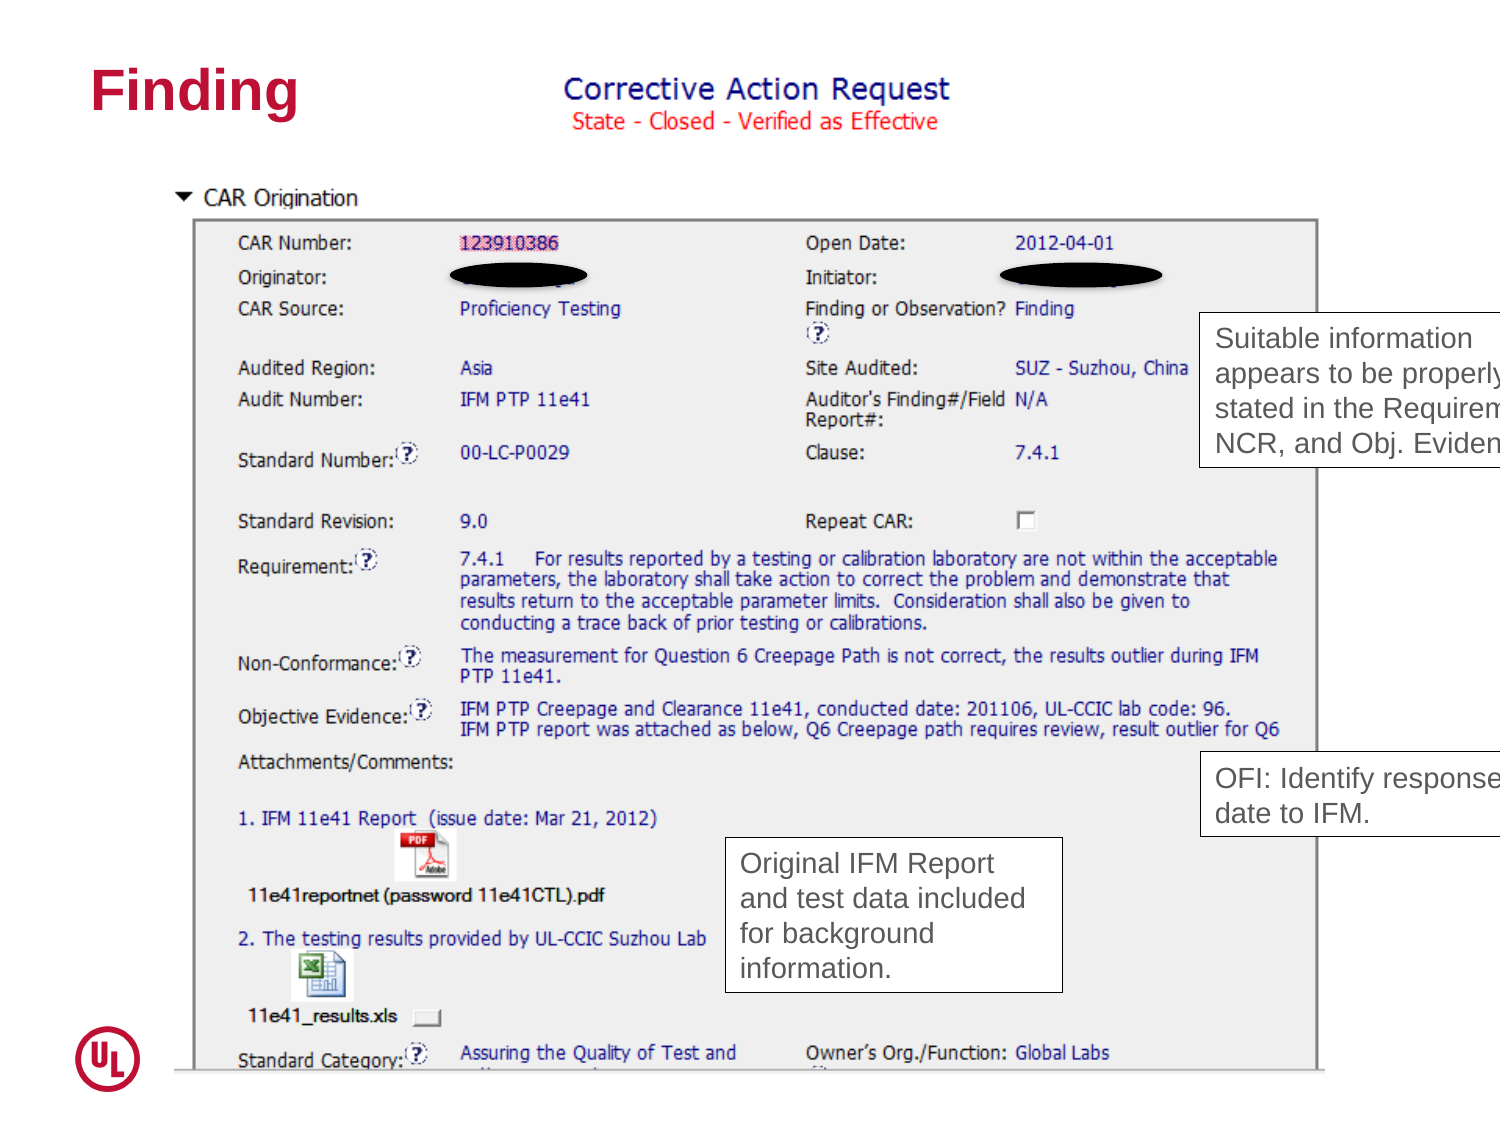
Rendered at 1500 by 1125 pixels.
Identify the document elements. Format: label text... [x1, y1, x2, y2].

text_box Suitable information appears to be properly stated in the Requirement, NCR, and Obj. Evidence [1329, 312, 1500, 468]
picture [75, 1026, 140, 1092]
title Finding [74, 44, 338, 138]
text_box OFI: Identify response due date to IFM. [1329, 751, 1500, 837]
picture [174, 64, 1326, 1075]
